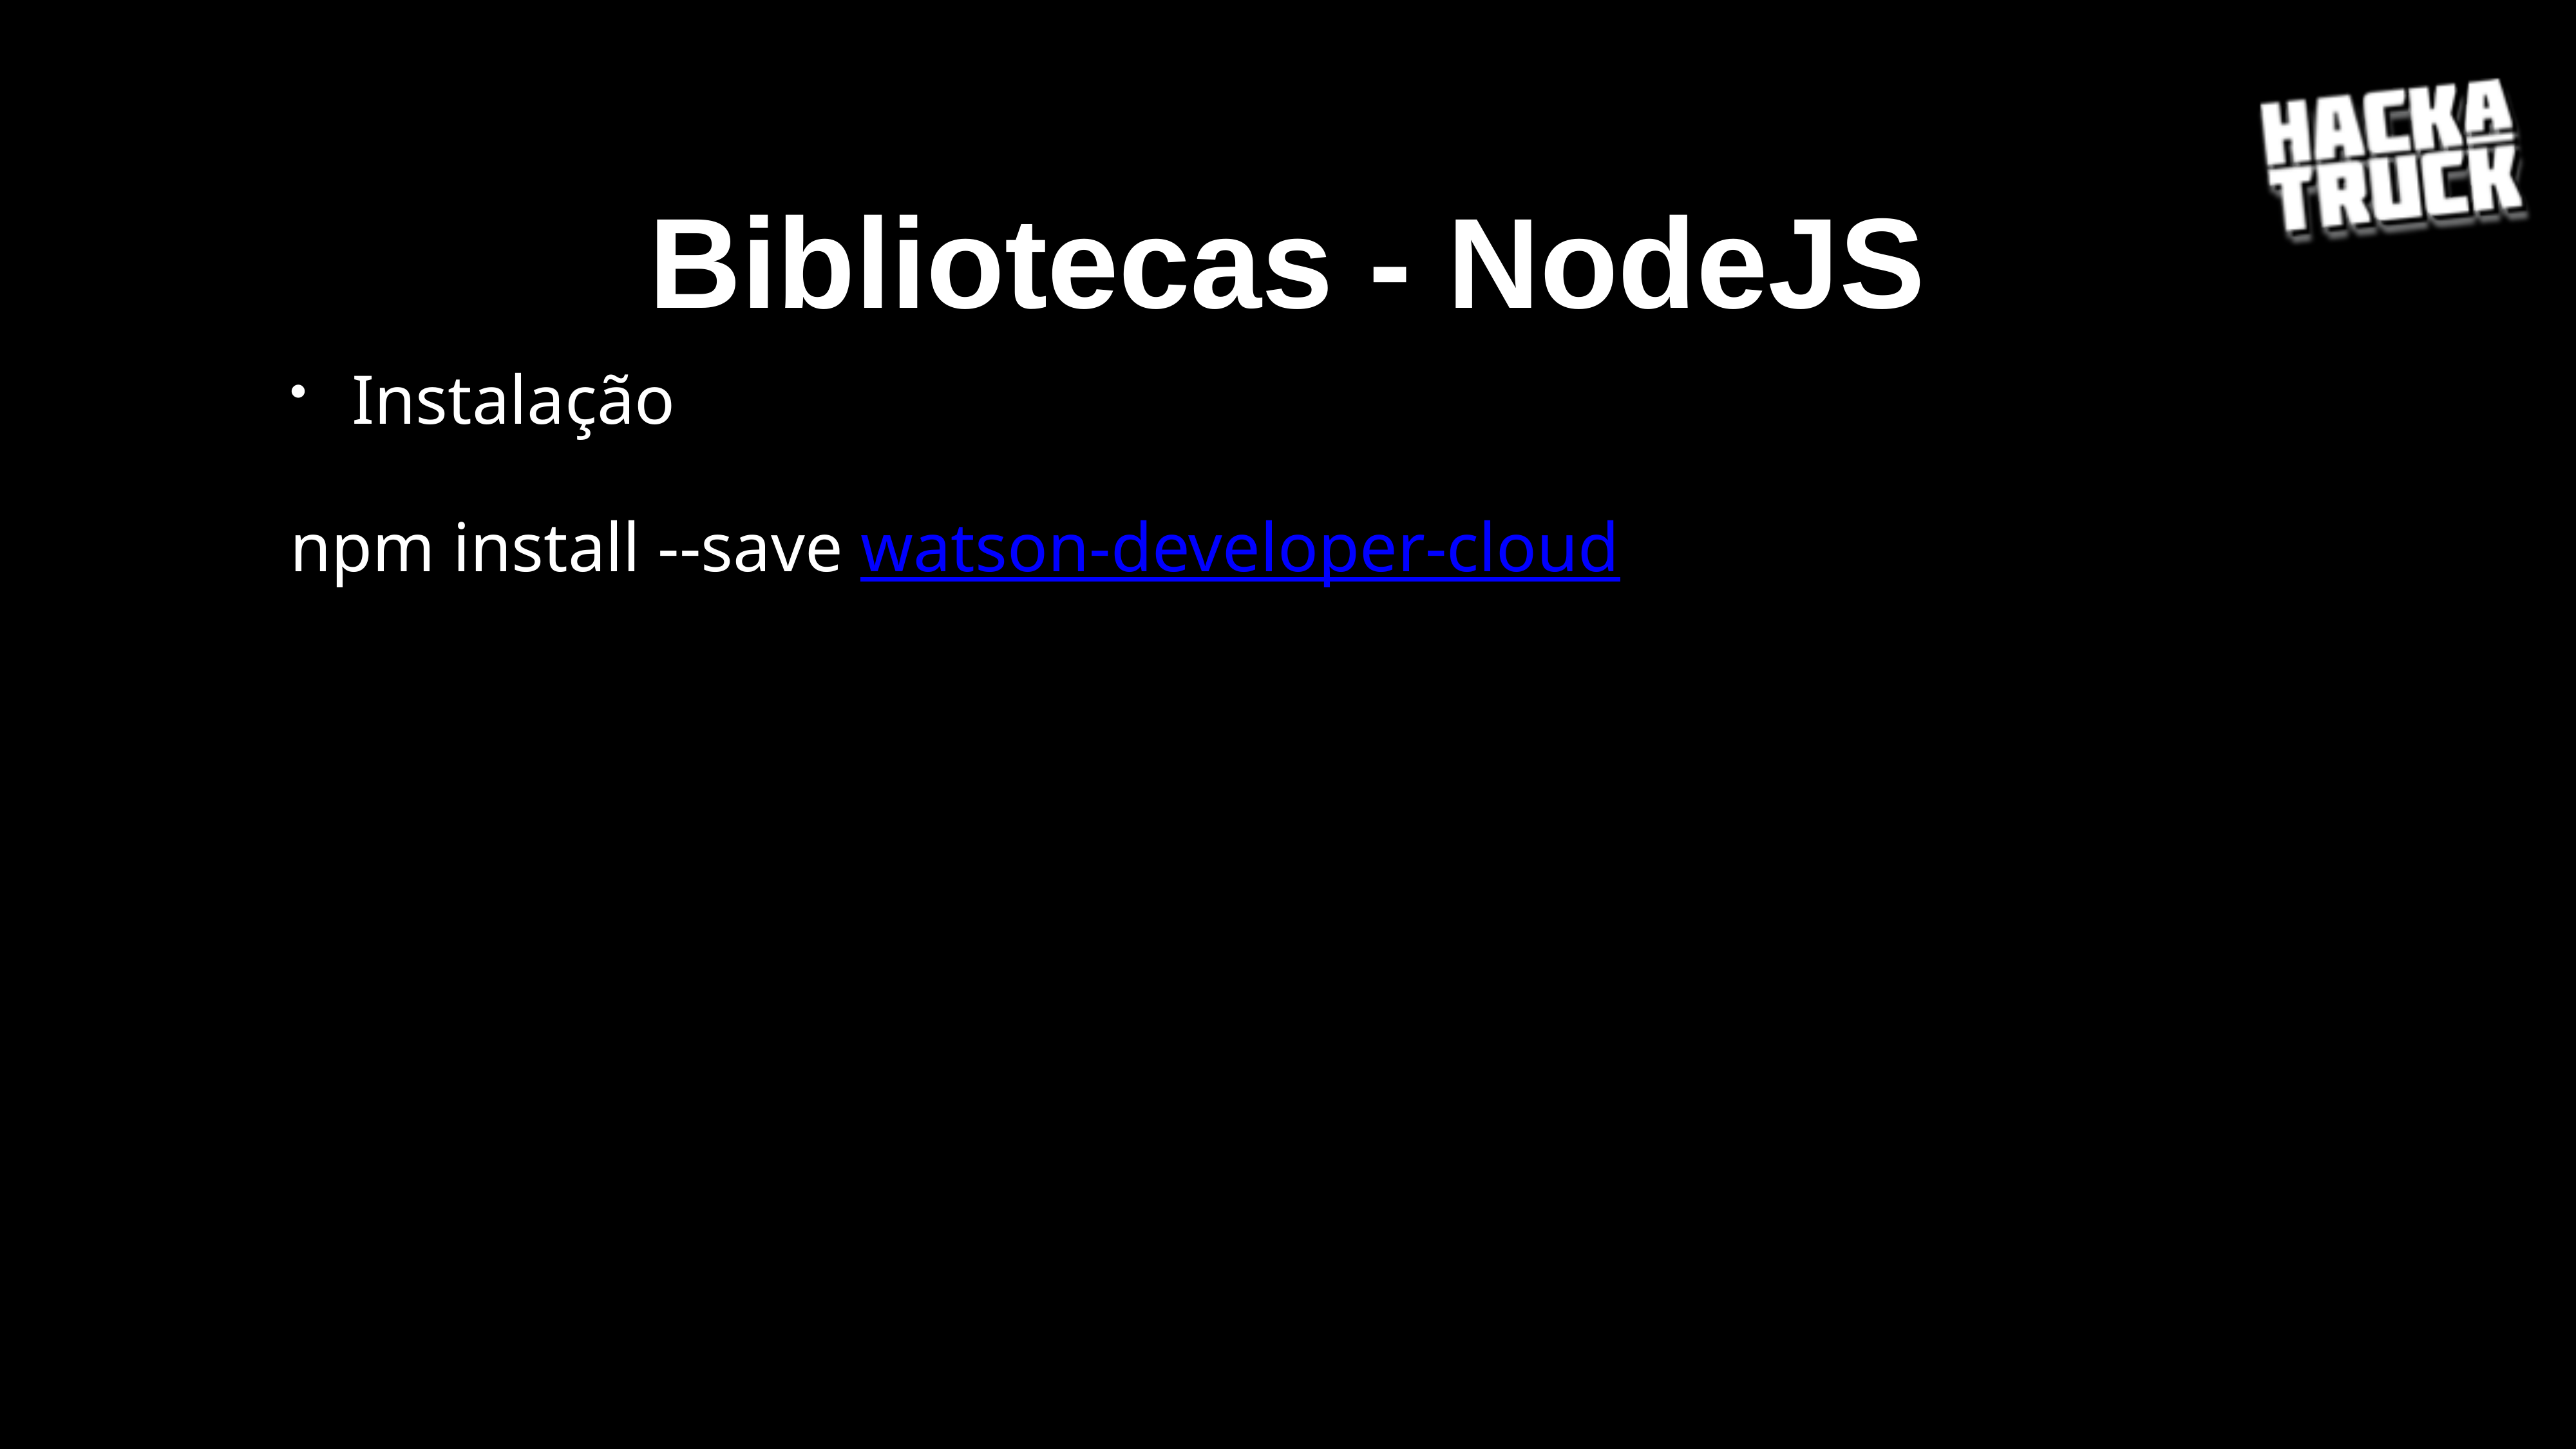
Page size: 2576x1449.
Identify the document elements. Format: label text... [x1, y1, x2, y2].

title Bibliotecas - NodeJS [554, 114, 2022, 350]
picture [2259, 77, 2530, 240]
list Instalação npm install --save watson-developer-cloud [283, 350, 2228, 682]
